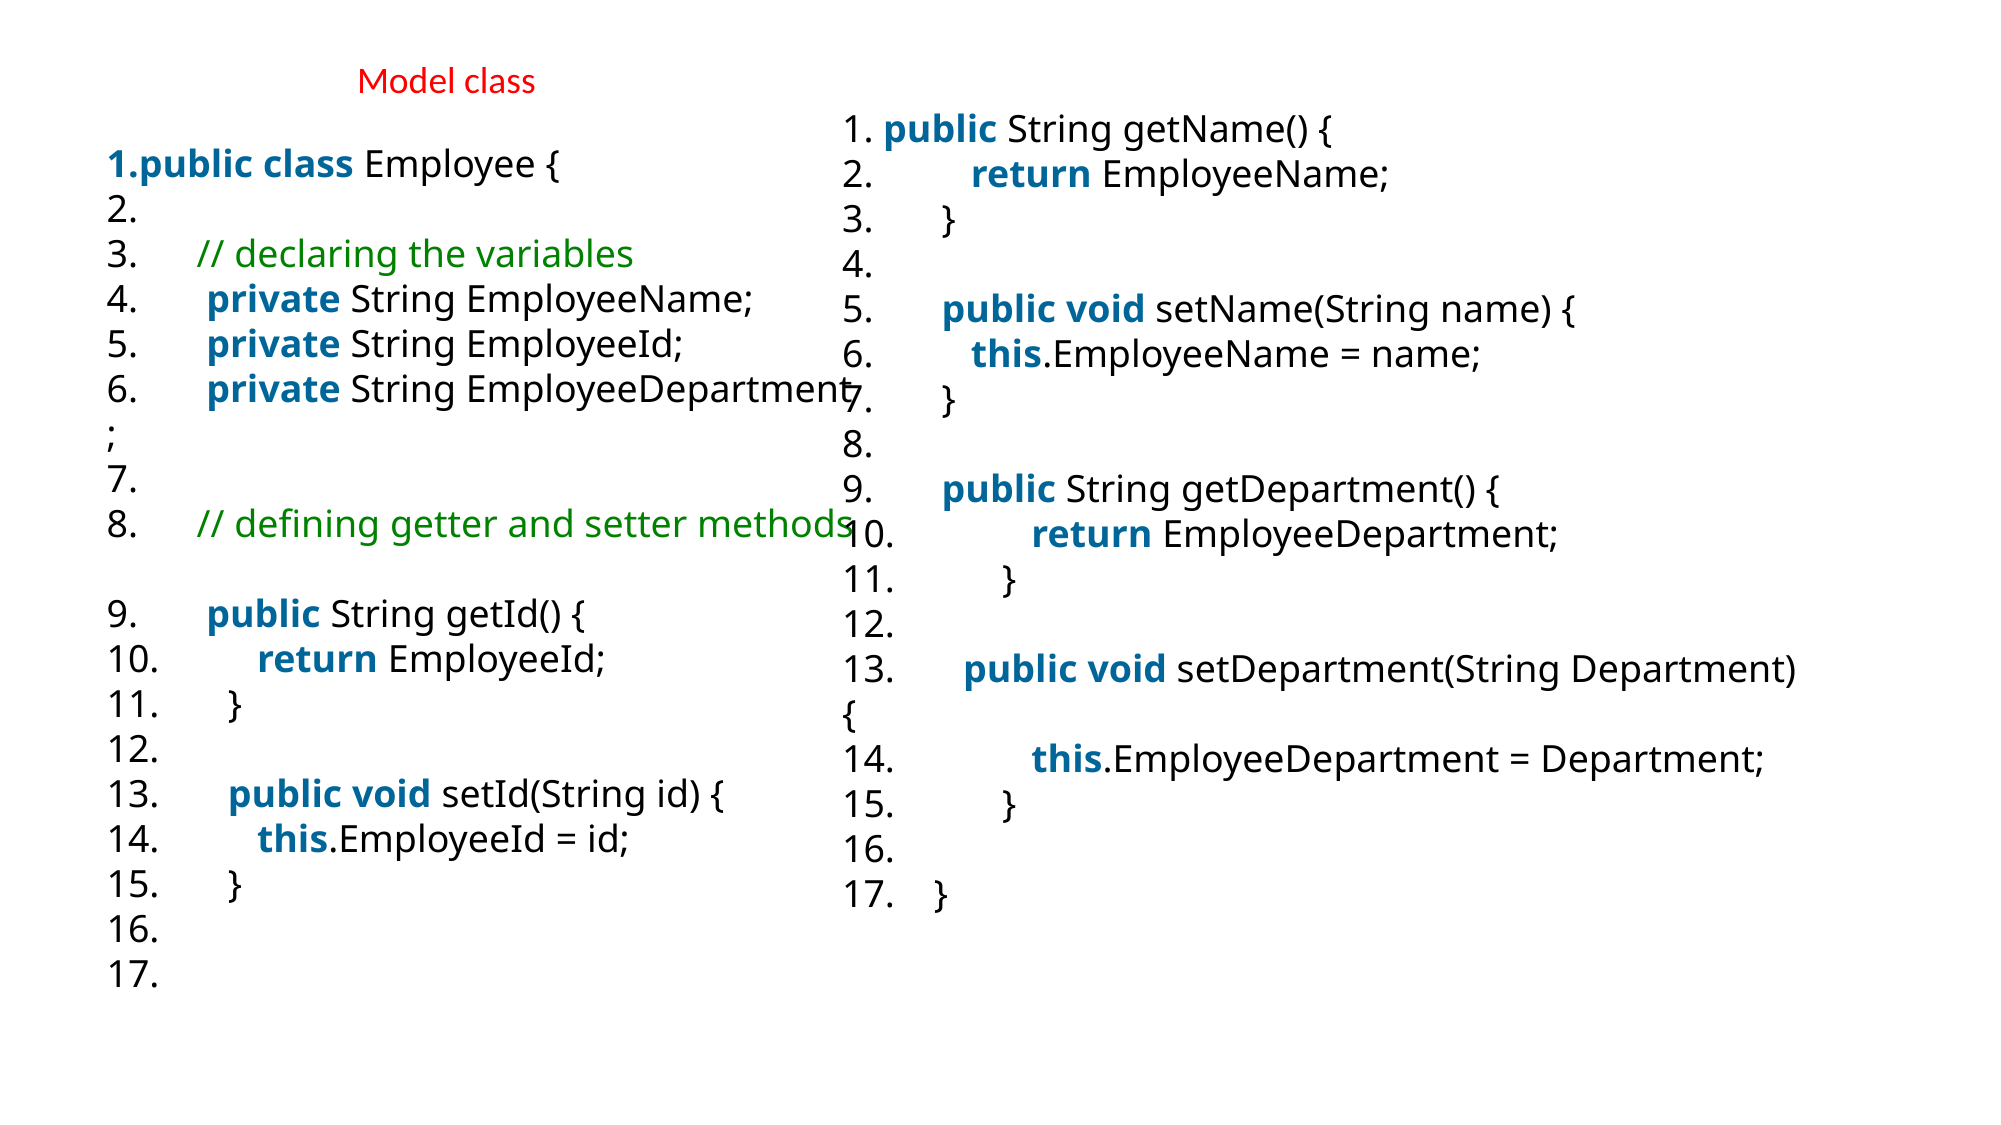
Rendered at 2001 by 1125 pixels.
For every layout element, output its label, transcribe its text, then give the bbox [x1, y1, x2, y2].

text_box Model class [342, 48, 719, 109]
text_box public String getName() { return EmployeeName; } public void setName(String name) { this.EmployeeName = name; } public String getDepartment() { return EmployeeDepartment; } public void setDepartment(String Department) { this.EmployeeDepartment = Department; } } [827, 97, 1828, 923]
text_box public class Employee { // declaring the variables private String EmployeeName; private String EmployeeId; private String EmployeeDepartment; // defining getter and setter methods public String getId() { return EmployeeId; } public void setId(String id) { this.EmployeeId = id; } [91, 132, 873, 1002]
